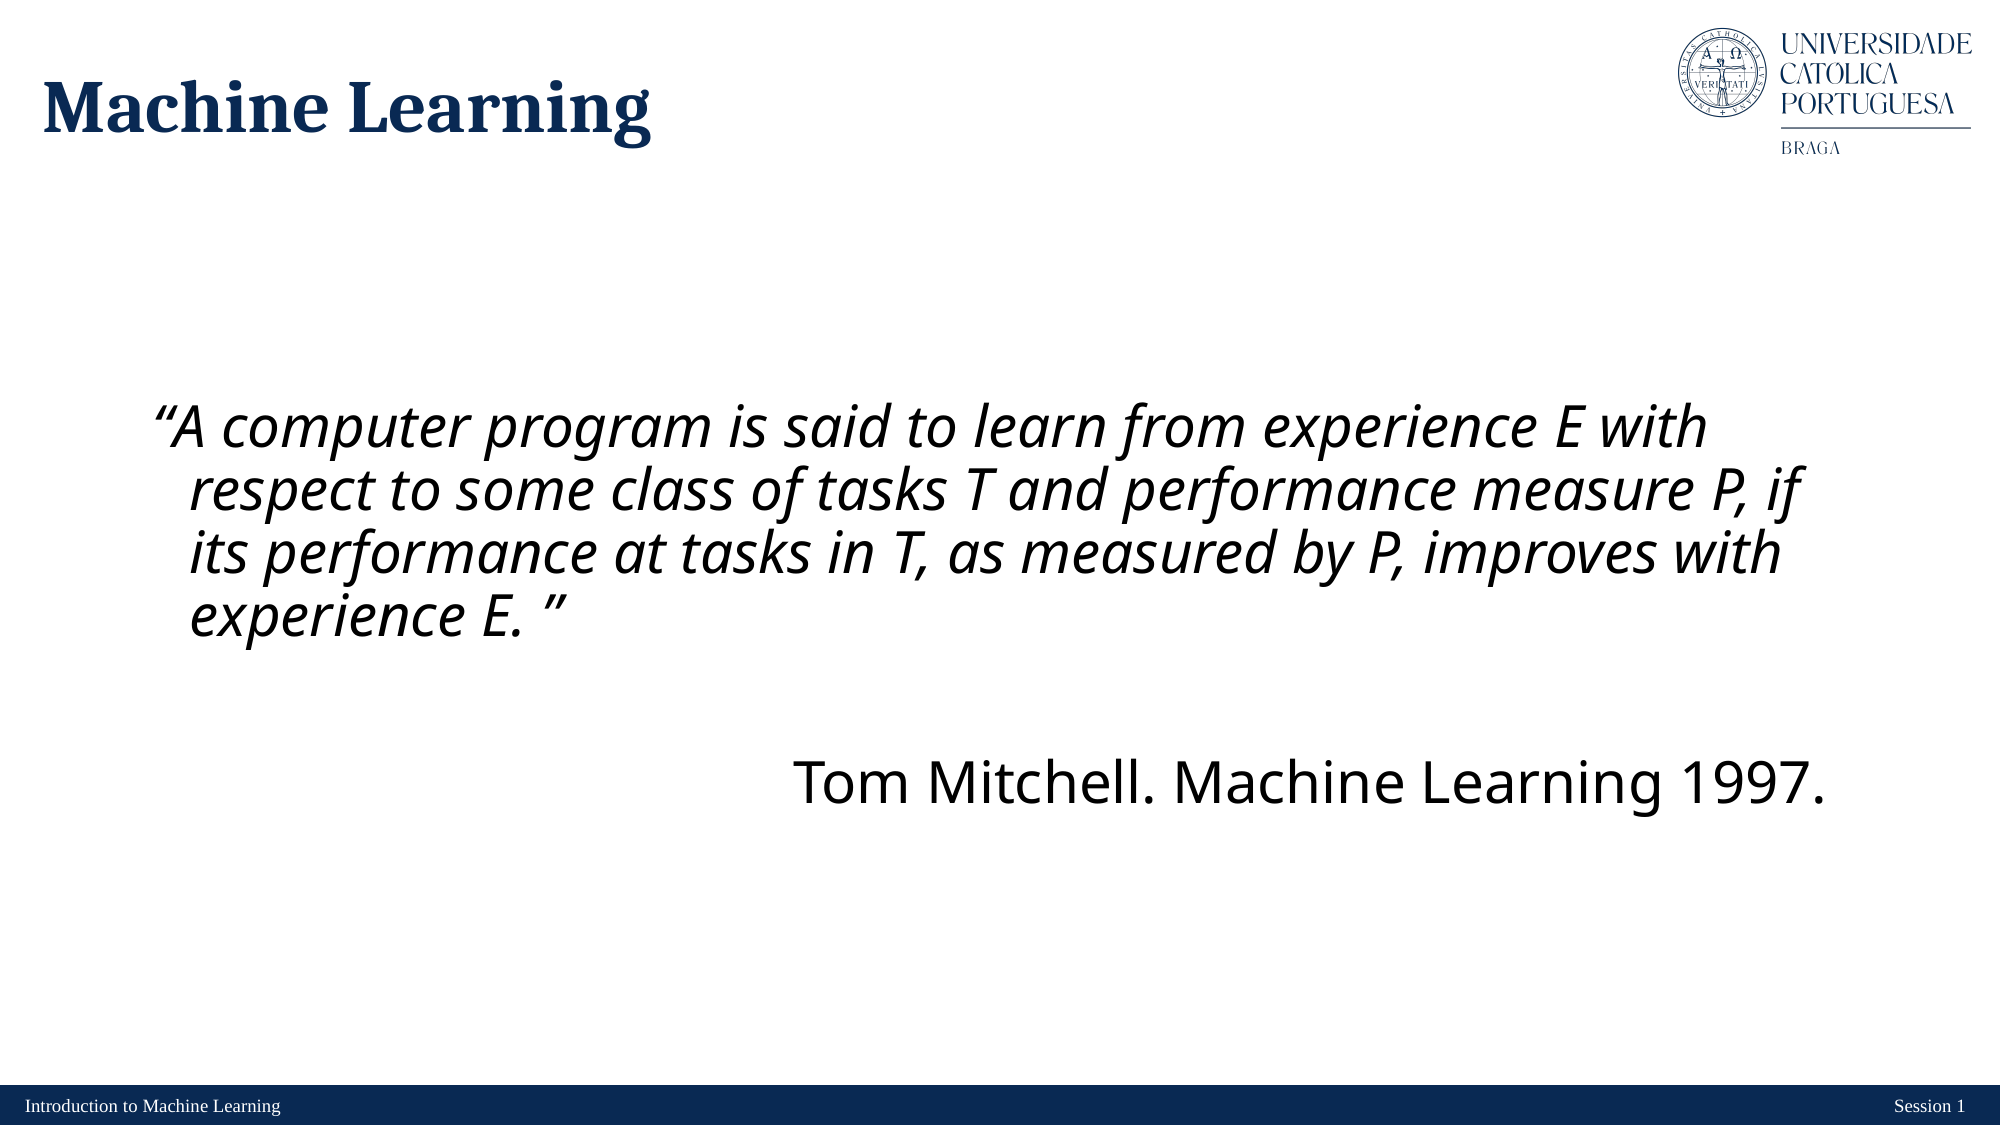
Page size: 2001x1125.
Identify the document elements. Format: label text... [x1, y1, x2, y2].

title Machine Learning [27, 0, 1753, 218]
text_box [0, 1085, 2000, 1125]
text_box Session 1 [865, 1086, 1981, 1125]
picture [1672, 18, 1982, 163]
text_box Introduction to Machine Learning [9, 1086, 865, 1125]
list “A computer program is said to learn from experience E with respect to some class of tasks T and performance measure P, if its performance at tasks in T, as measured by P, improves with experience E. ” Tom Mitchell. Machine Learning 1997. [137, 299, 1863, 1014]
